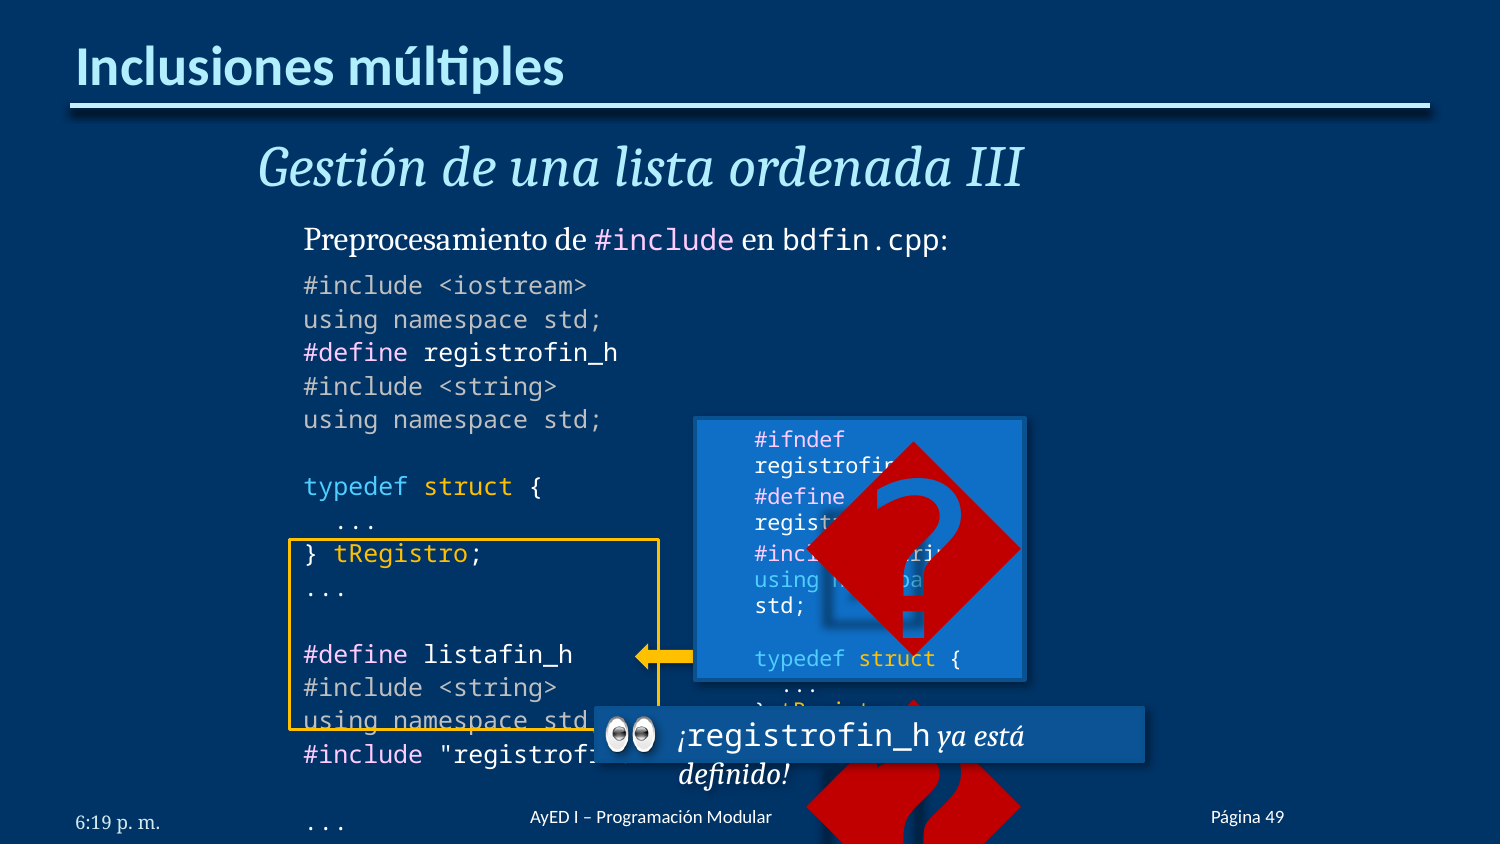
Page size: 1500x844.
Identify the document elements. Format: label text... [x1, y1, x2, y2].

slide_number Página ‹#› [1136, 782, 1285, 827]
text_box [289, 539, 659, 730]
title Inclusiones múltiples [75, 35, 1425, 97]
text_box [634, 417, 1025, 681]
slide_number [75, 788, 425, 833]
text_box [596, 707, 1144, 762]
footer AyED I – Programación Modular [529, 782, 1046, 827]
list Gestión de una lista ordenada III Preprocesamiento de #include en bdfin.cpp: #include <iostream> using namespace std; #define registrofin_h #include <string> using namespace std; typedef struct { ... } tRegistro; ... #define listafin_h #include <string> using namespace std; #include "registrofin.h" ... int menu(); ... [243, 120, 1273, 750]
